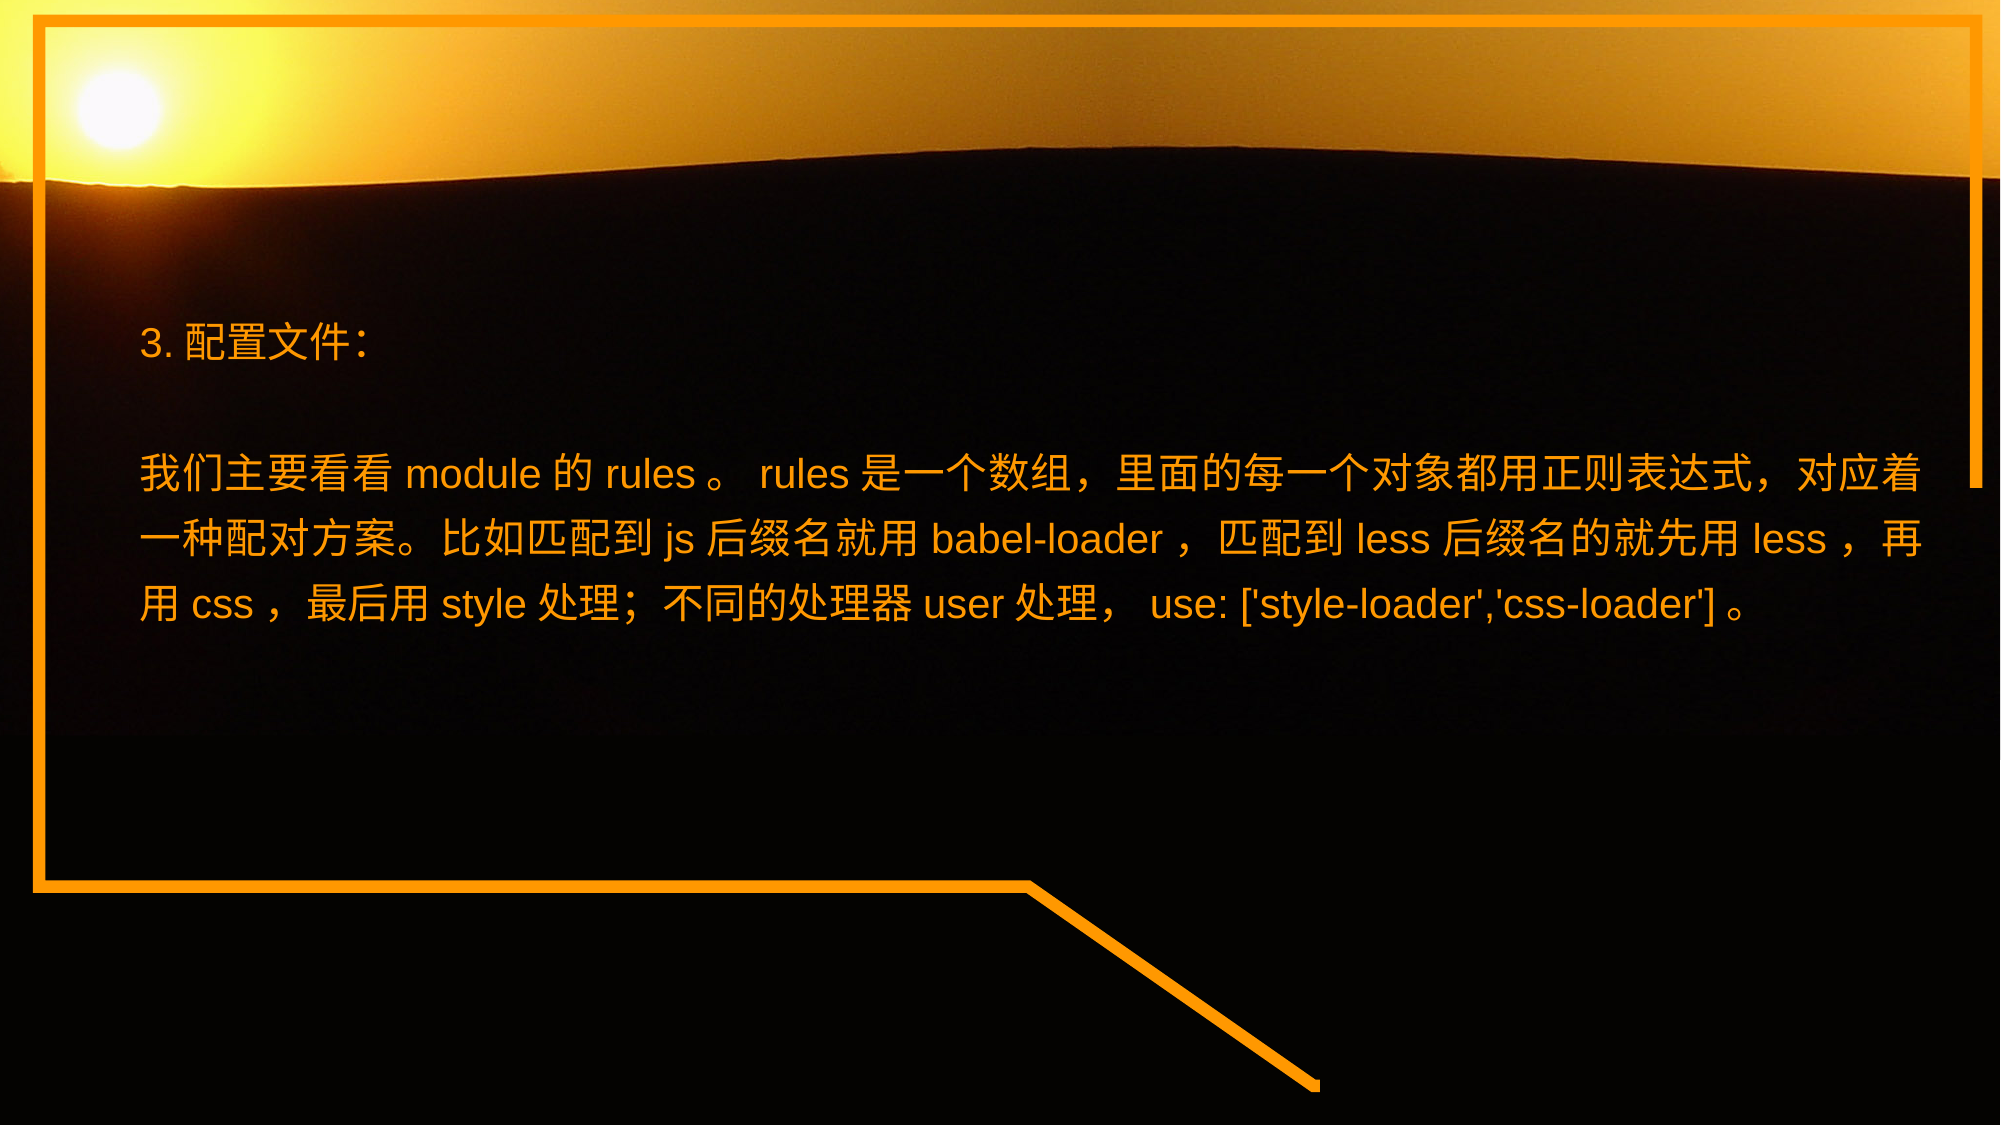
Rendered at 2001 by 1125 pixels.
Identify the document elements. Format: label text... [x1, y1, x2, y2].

picture [0, 0, 2001, 760]
text_box 3.配置文件： 我们主要看看module的rules。rules是一个数组，里面的每一个对象都用正则表达式，对应着一种配对方案。比如匹配到js后缀名就用babel-loader，匹配到less后缀名的就先用less，再用css，最后用style处理；不同的处理器user处理，use: ['style-loader','css-loader']。 [39, 20, 1977, 1086]
